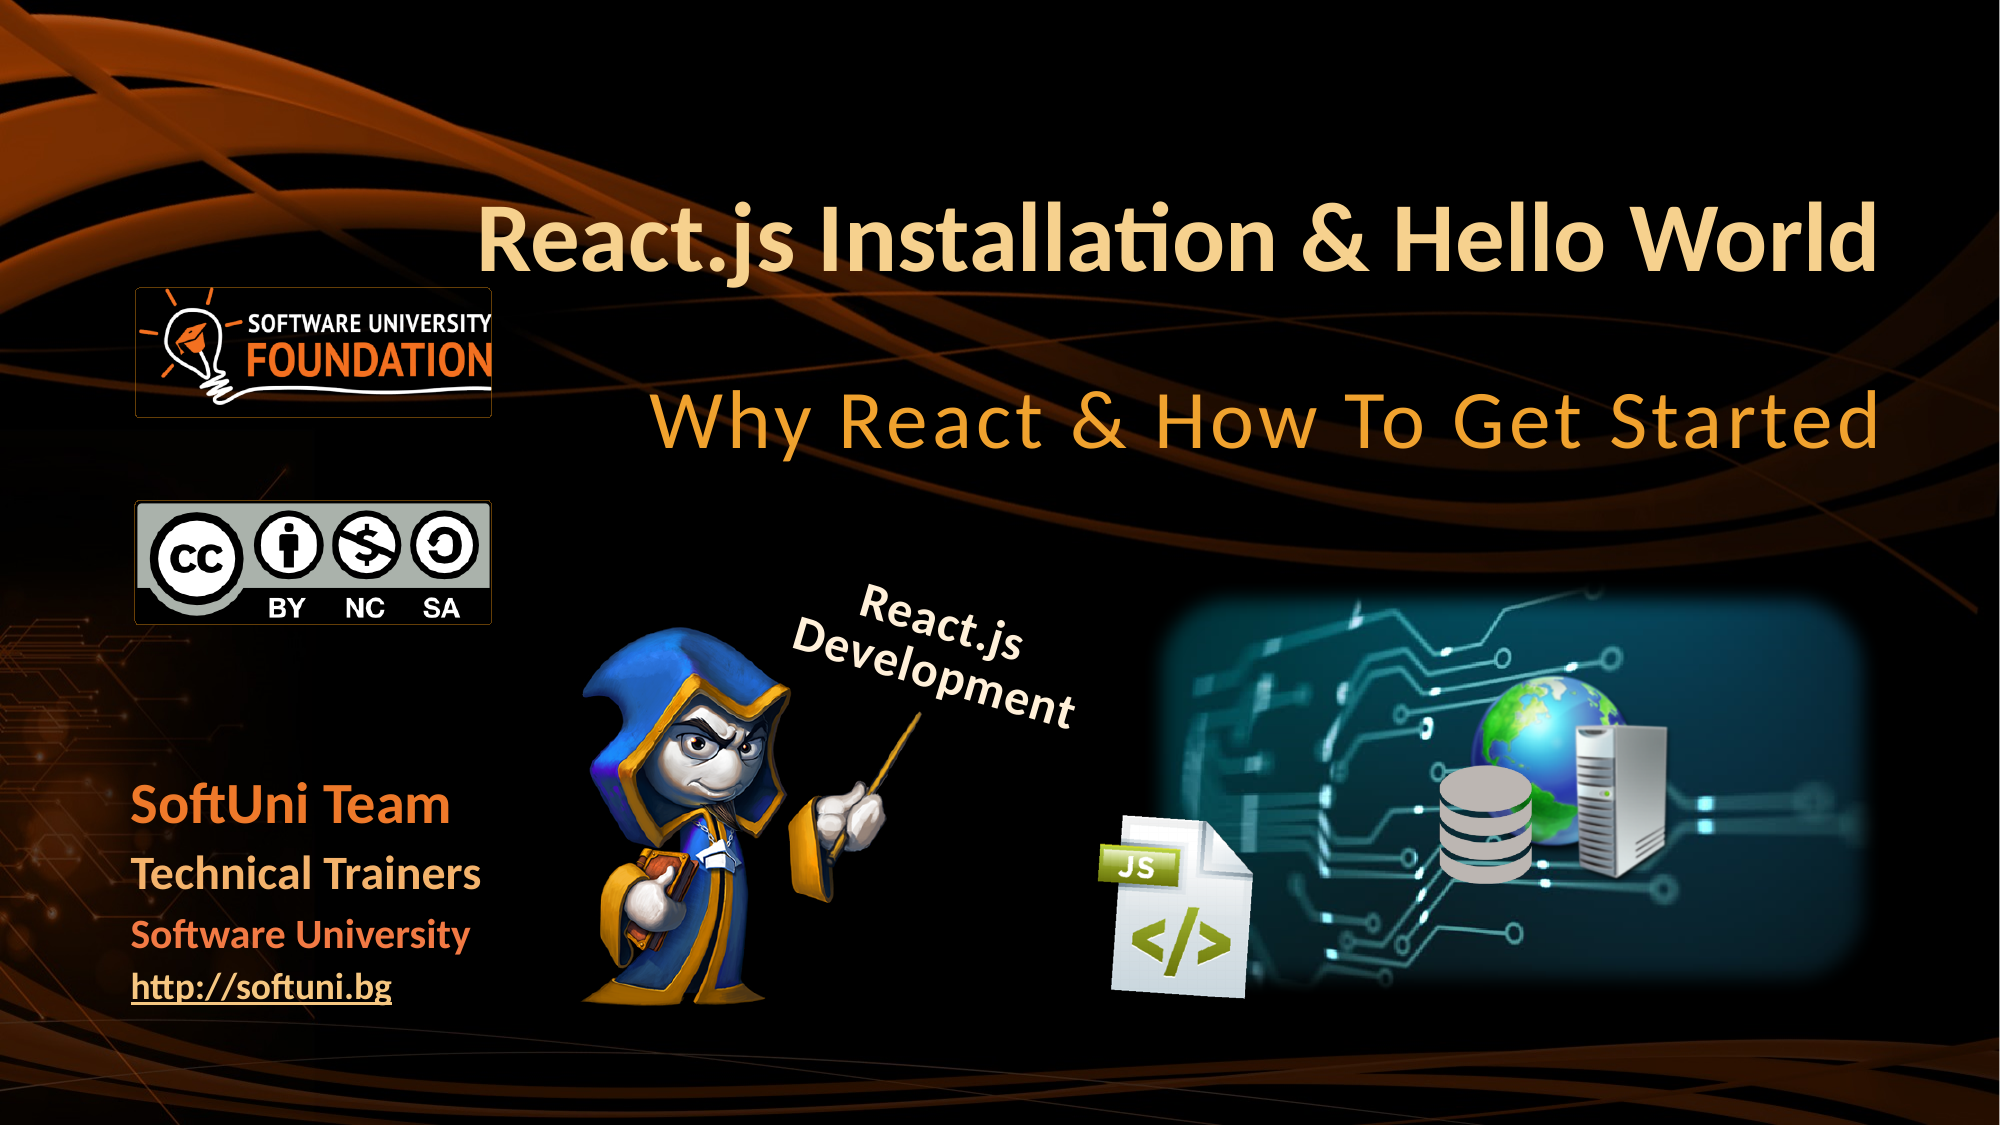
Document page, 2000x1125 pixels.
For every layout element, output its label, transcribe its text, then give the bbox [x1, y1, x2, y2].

picture [0, 0, 2000, 1125]
text_box React.js Development [781, 548, 1113, 752]
list Software University [124, 898, 574, 954]
list SoftUni Team [124, 755, 574, 832]
title React.js Installation & Hello World [412, 142, 1883, 336]
list Technical Trainers [124, 832, 574, 898]
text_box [1433, 664, 1682, 894]
subtitle Why React & How To Get Started [549, 359, 1883, 488]
list http://softuni.bg [124, 954, 648, 1013]
